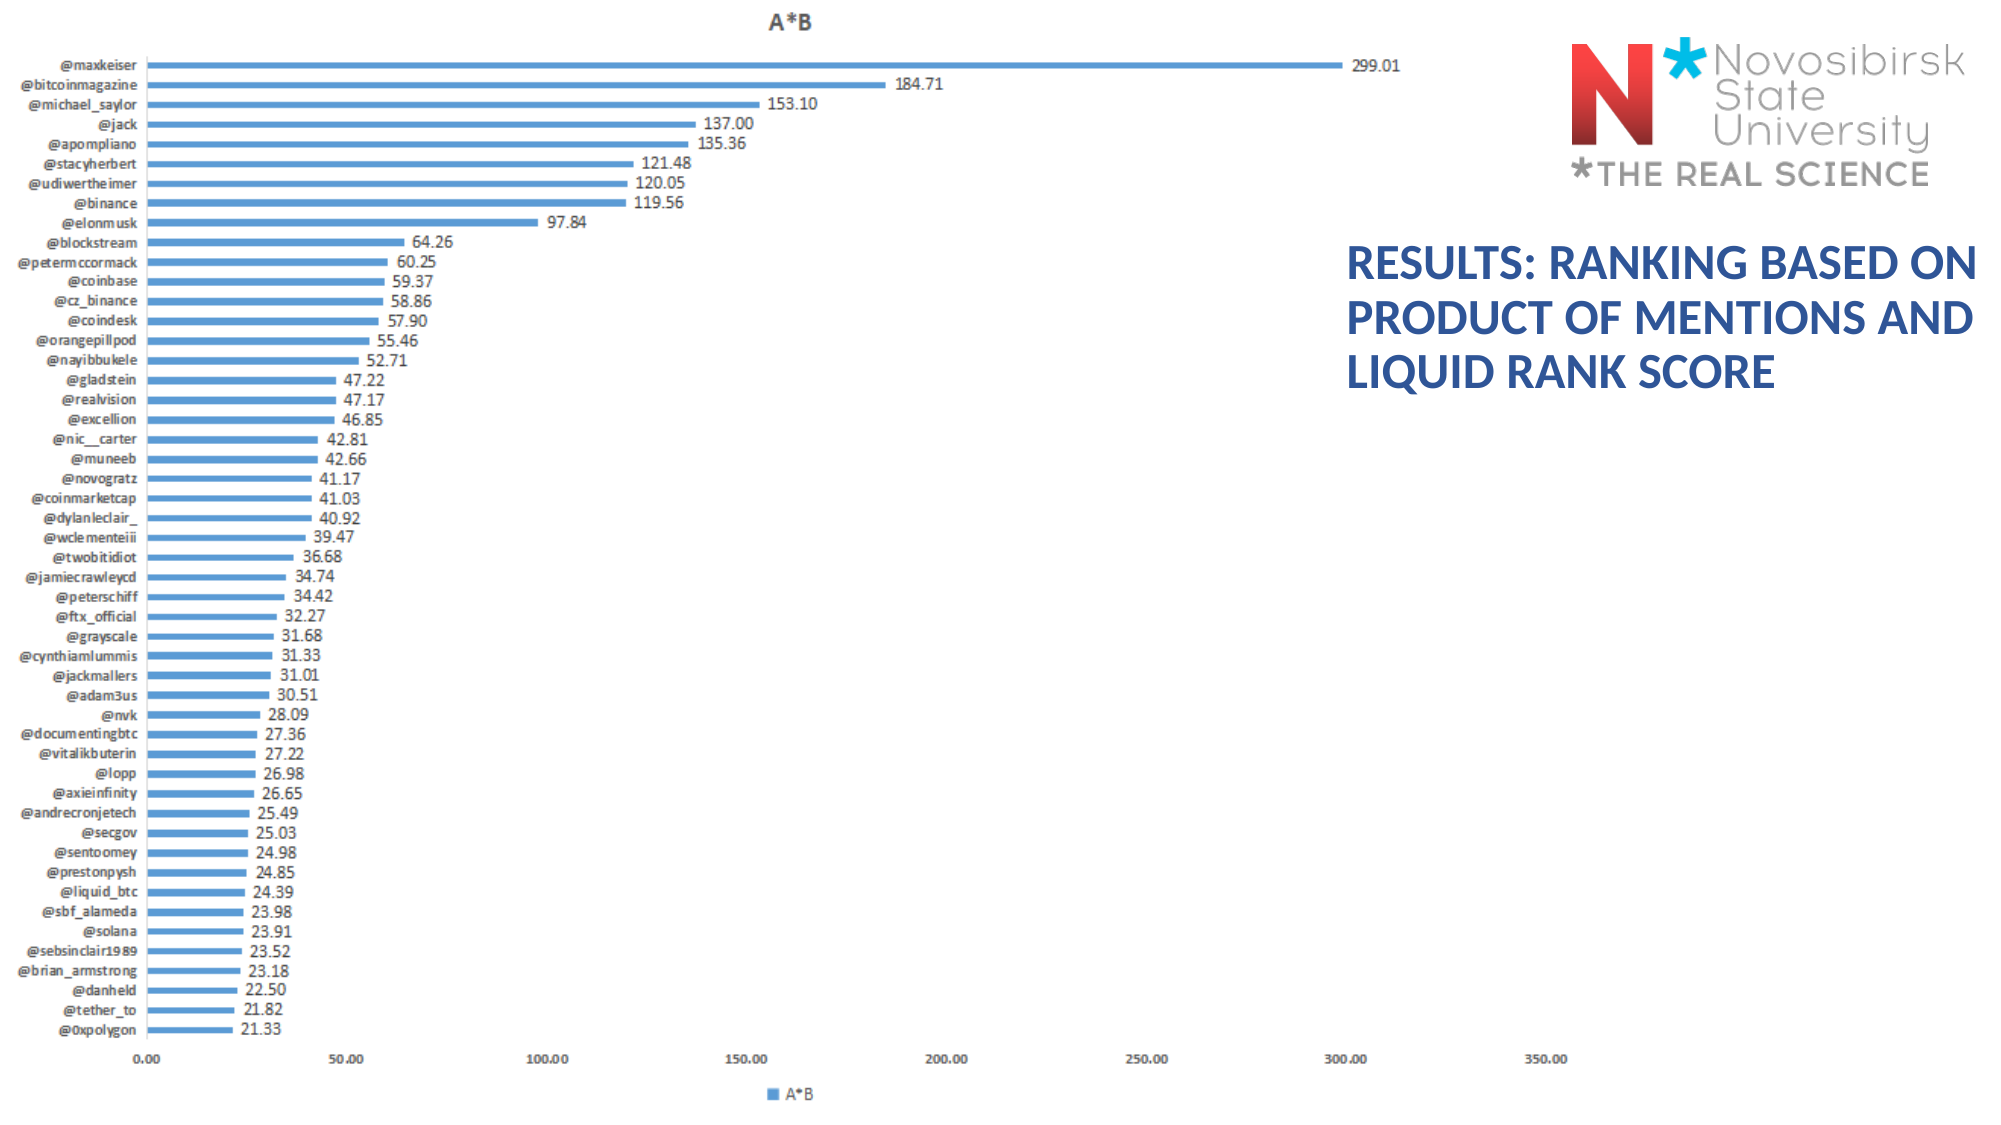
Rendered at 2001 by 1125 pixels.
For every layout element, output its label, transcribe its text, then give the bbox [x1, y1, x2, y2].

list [13, 11, 1572, 1114]
picture [1571, 35, 1968, 210]
text_box Results: Ranking Based on Product of Mentions and Liquid Rank Score [1572, 209, 2000, 427]
